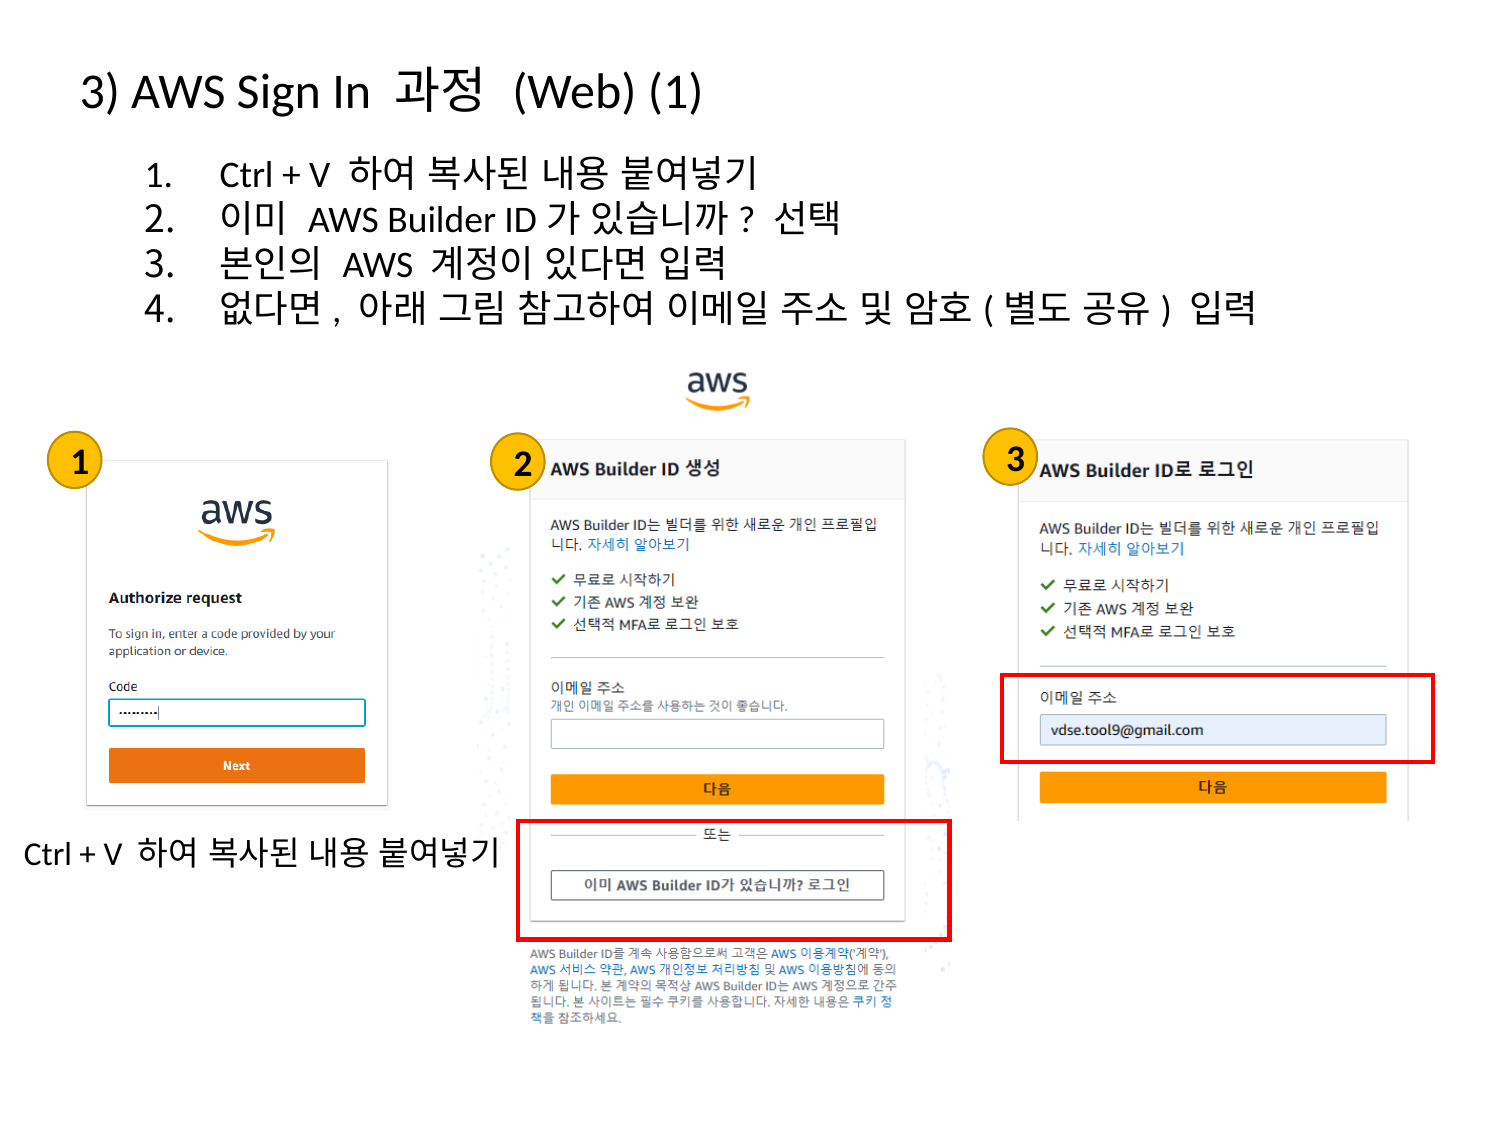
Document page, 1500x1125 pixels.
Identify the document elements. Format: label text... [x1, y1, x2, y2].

text_box [1416, 674, 1434, 763]
text_box 3) AWS Sign In 과정 (Web) (1) [64, 51, 719, 126]
picture [1001, 433, 1416, 821]
text_box 1 [46, 430, 103, 490]
text_box 3 [982, 427, 1027, 485]
picture [84, 459, 391, 811]
picture [477, 328, 950, 1063]
text_box Ctrl + V 하여 복사된 내용 붙여넣기 [9, 824, 477, 880]
text_box Ctrl + V 하여 복사된 내용 붙여넣기 이미 AWS Builder ID가 있습니까? 선택 본인의 AWS 계정이 있다면 입력 없다면, 아래 그림 참고하여 이메일 주소 및 암호(별도 공유) 입력 [129, 143, 1389, 338]
